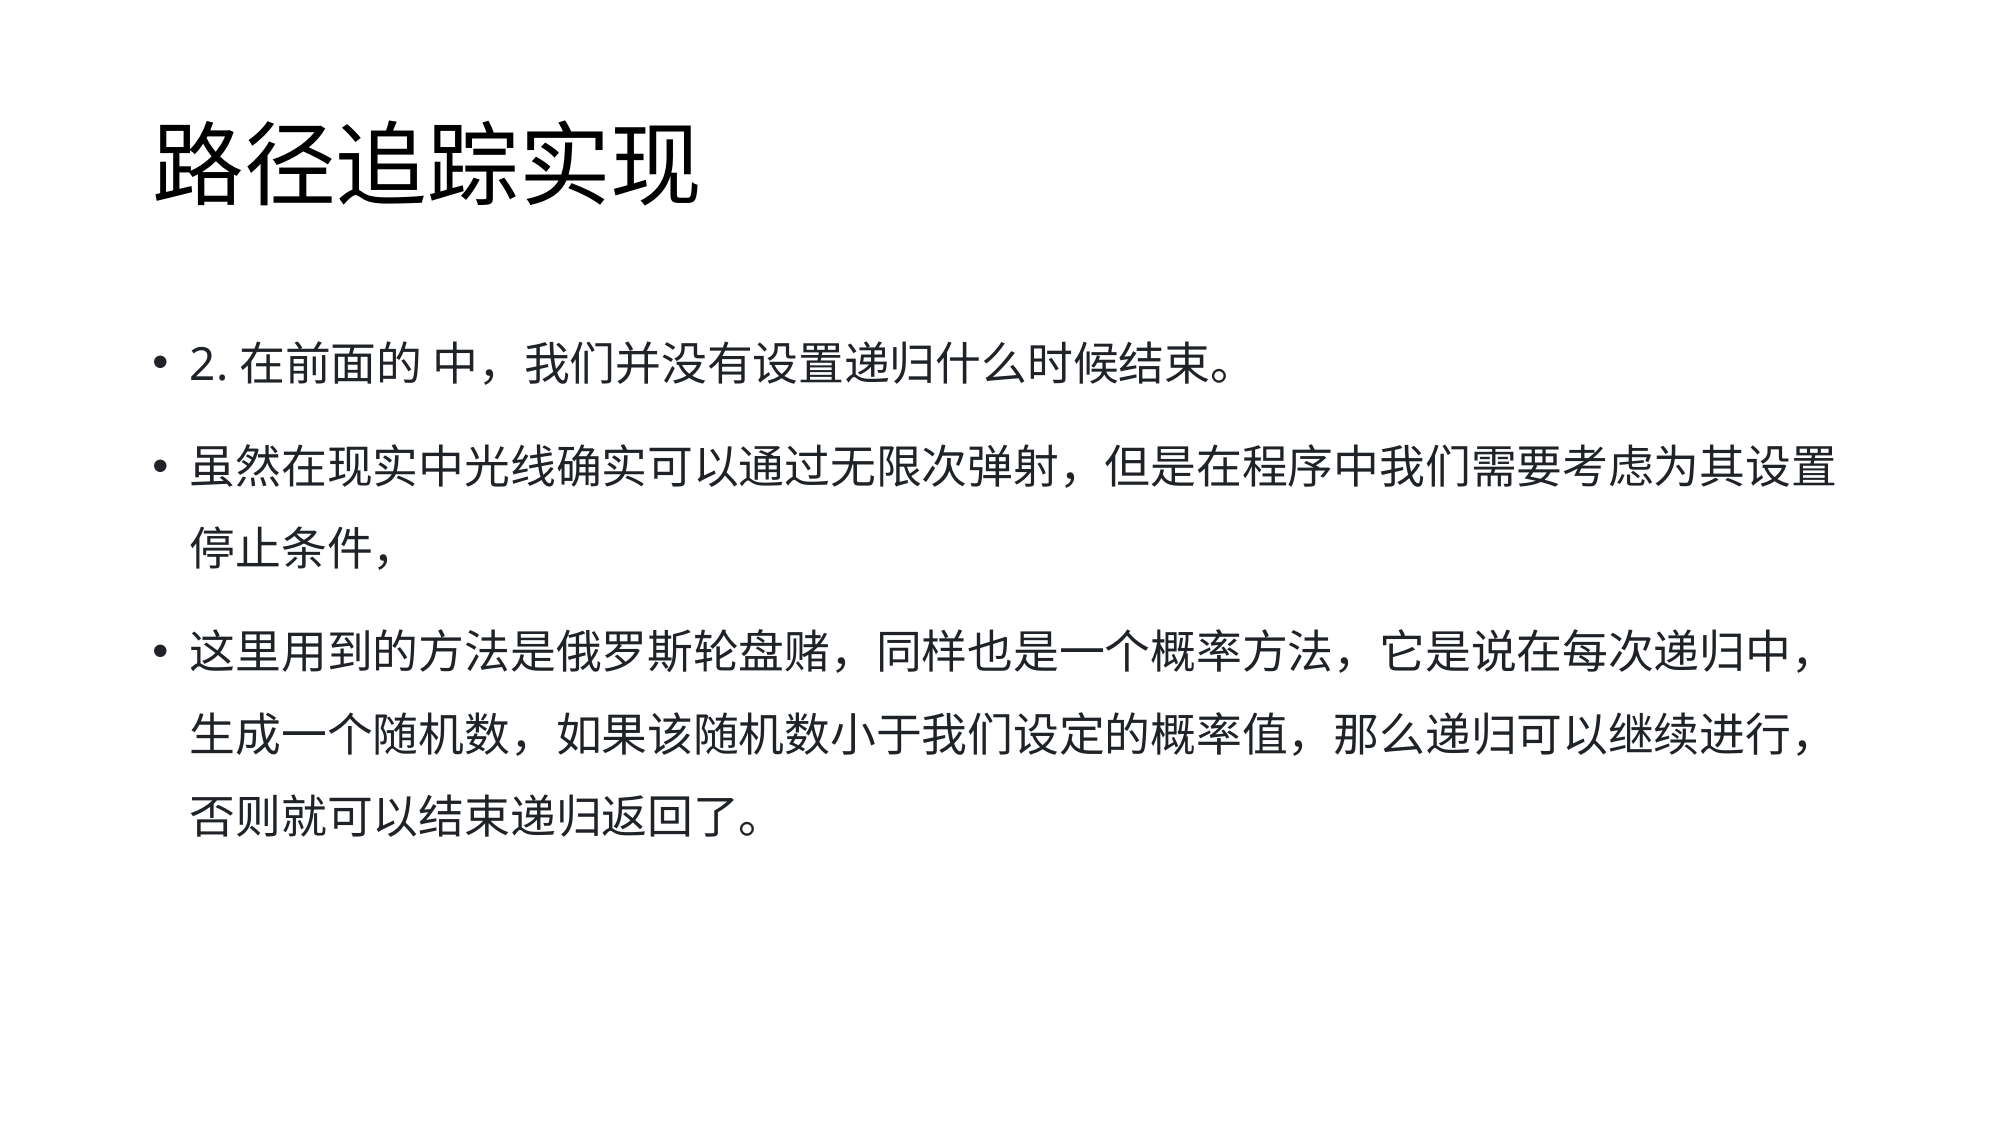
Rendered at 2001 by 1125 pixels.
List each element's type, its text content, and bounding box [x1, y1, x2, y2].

title 路径追踪实现 [137, 59, 1863, 278]
